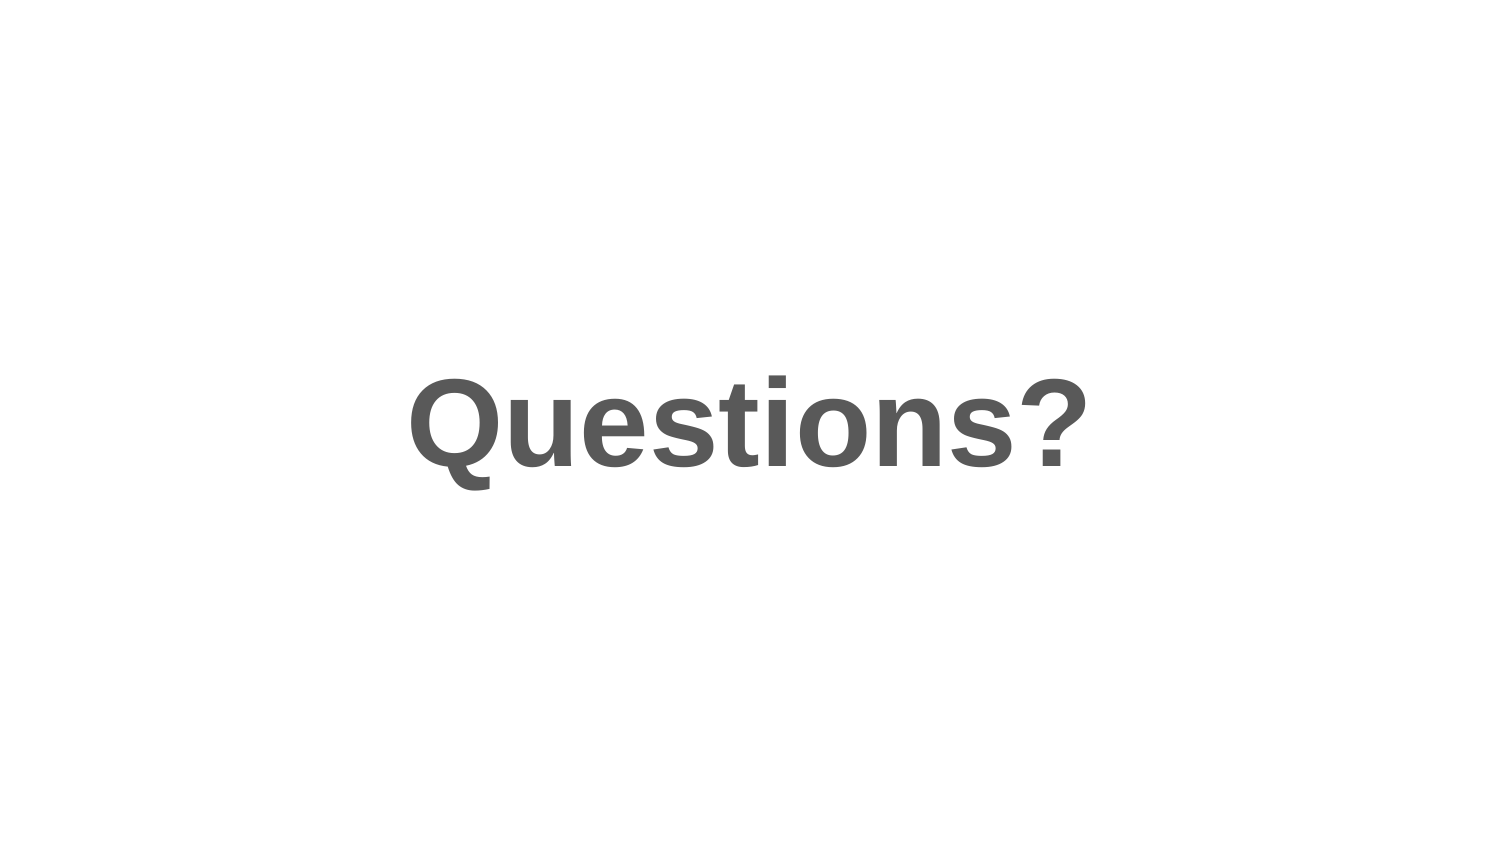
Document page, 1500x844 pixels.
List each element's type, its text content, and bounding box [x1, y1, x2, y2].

list Questions? [51, 304, 1449, 687]
